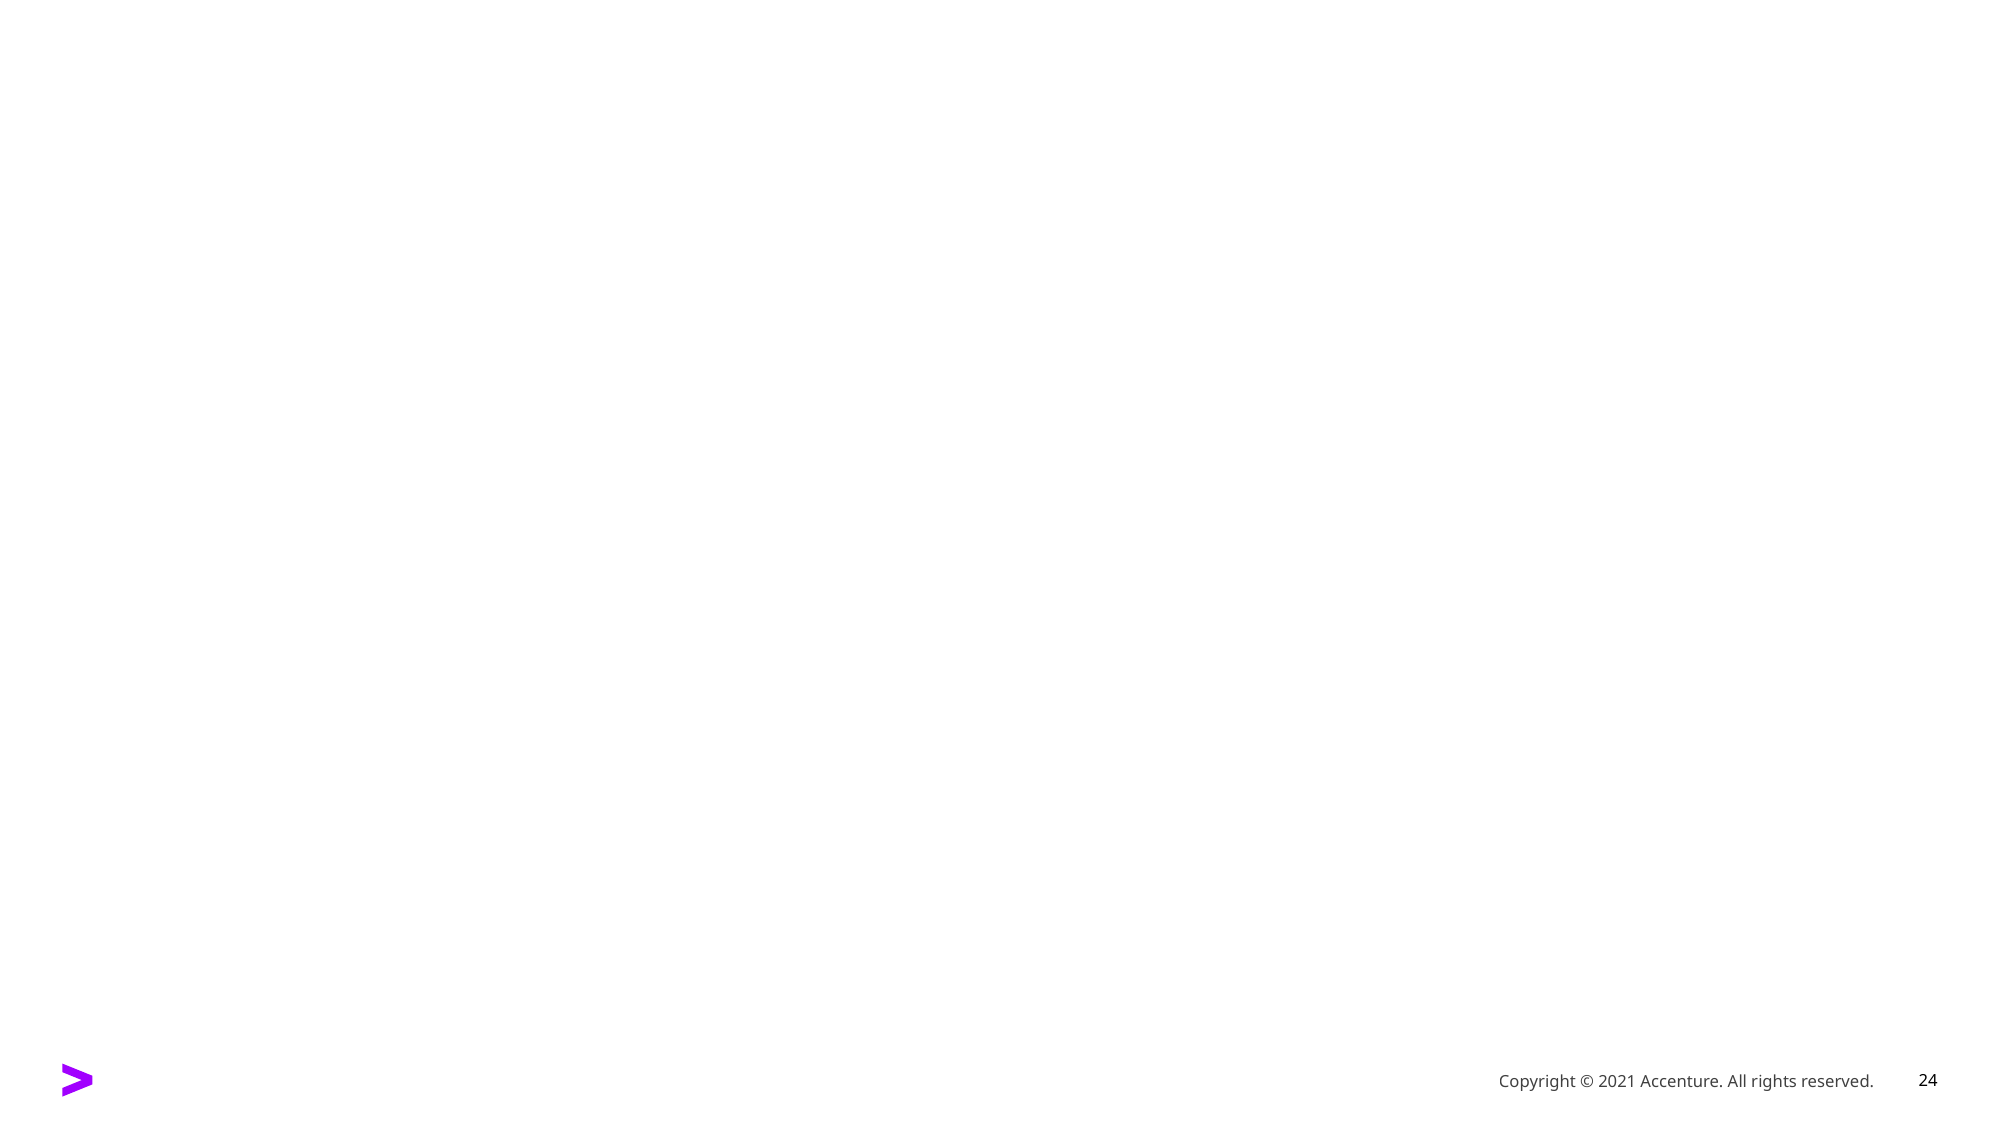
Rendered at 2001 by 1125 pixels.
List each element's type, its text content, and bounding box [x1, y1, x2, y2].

footer Copyright © 2021 Accenture. All rights reserved. [1200, 1064, 1875, 1097]
slide_number 24 [1883, 1064, 1938, 1098]
